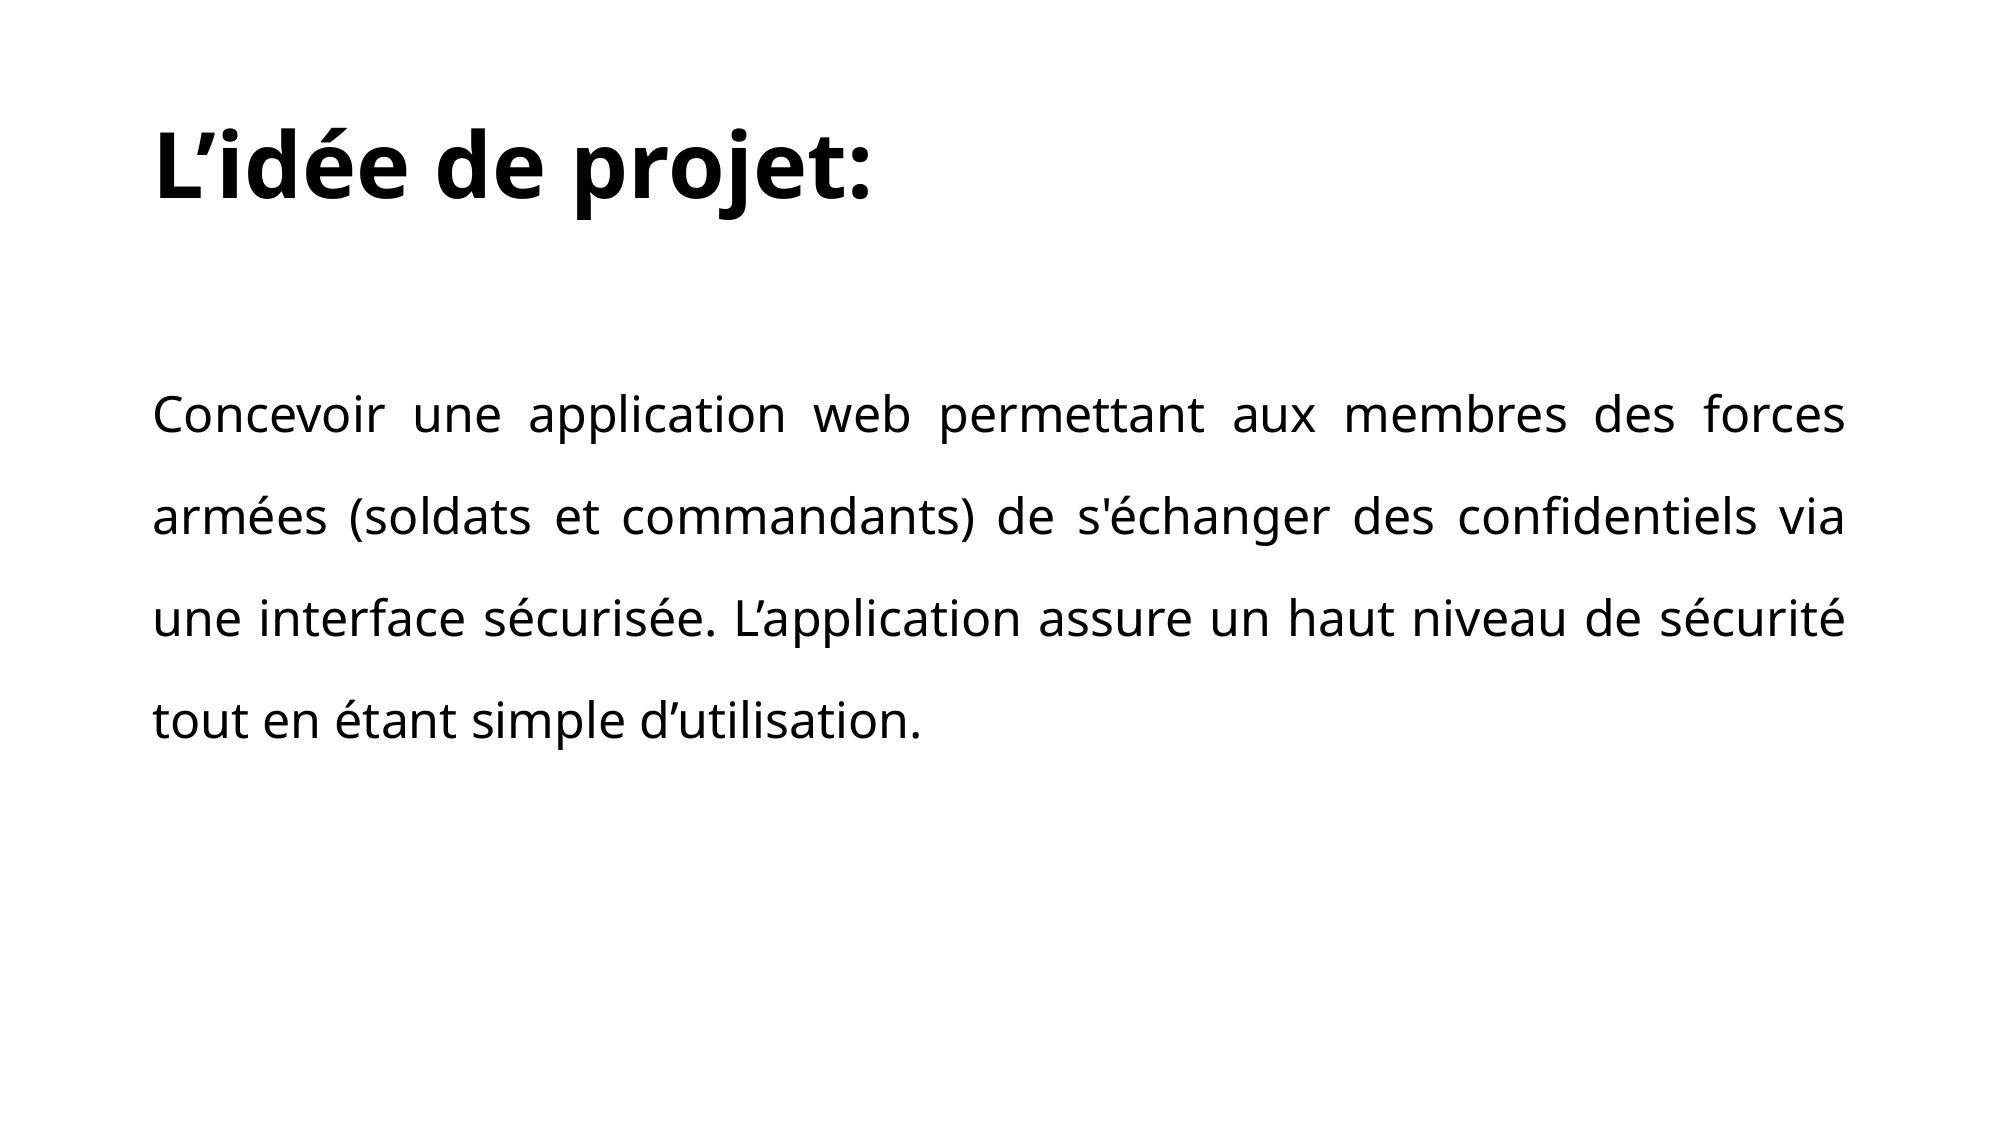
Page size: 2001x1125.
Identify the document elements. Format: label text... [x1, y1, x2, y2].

title L’idée de projet: [137, 59, 1863, 278]
list Concevoir une application web permettant aux membres des forces armées (soldats et commandants) de s'échanger des confidentiels via une interface sécurisée. L’application assure un haut niveau de sécurité tout en étant simple d’utilisation. [137, 333, 1863, 792]
